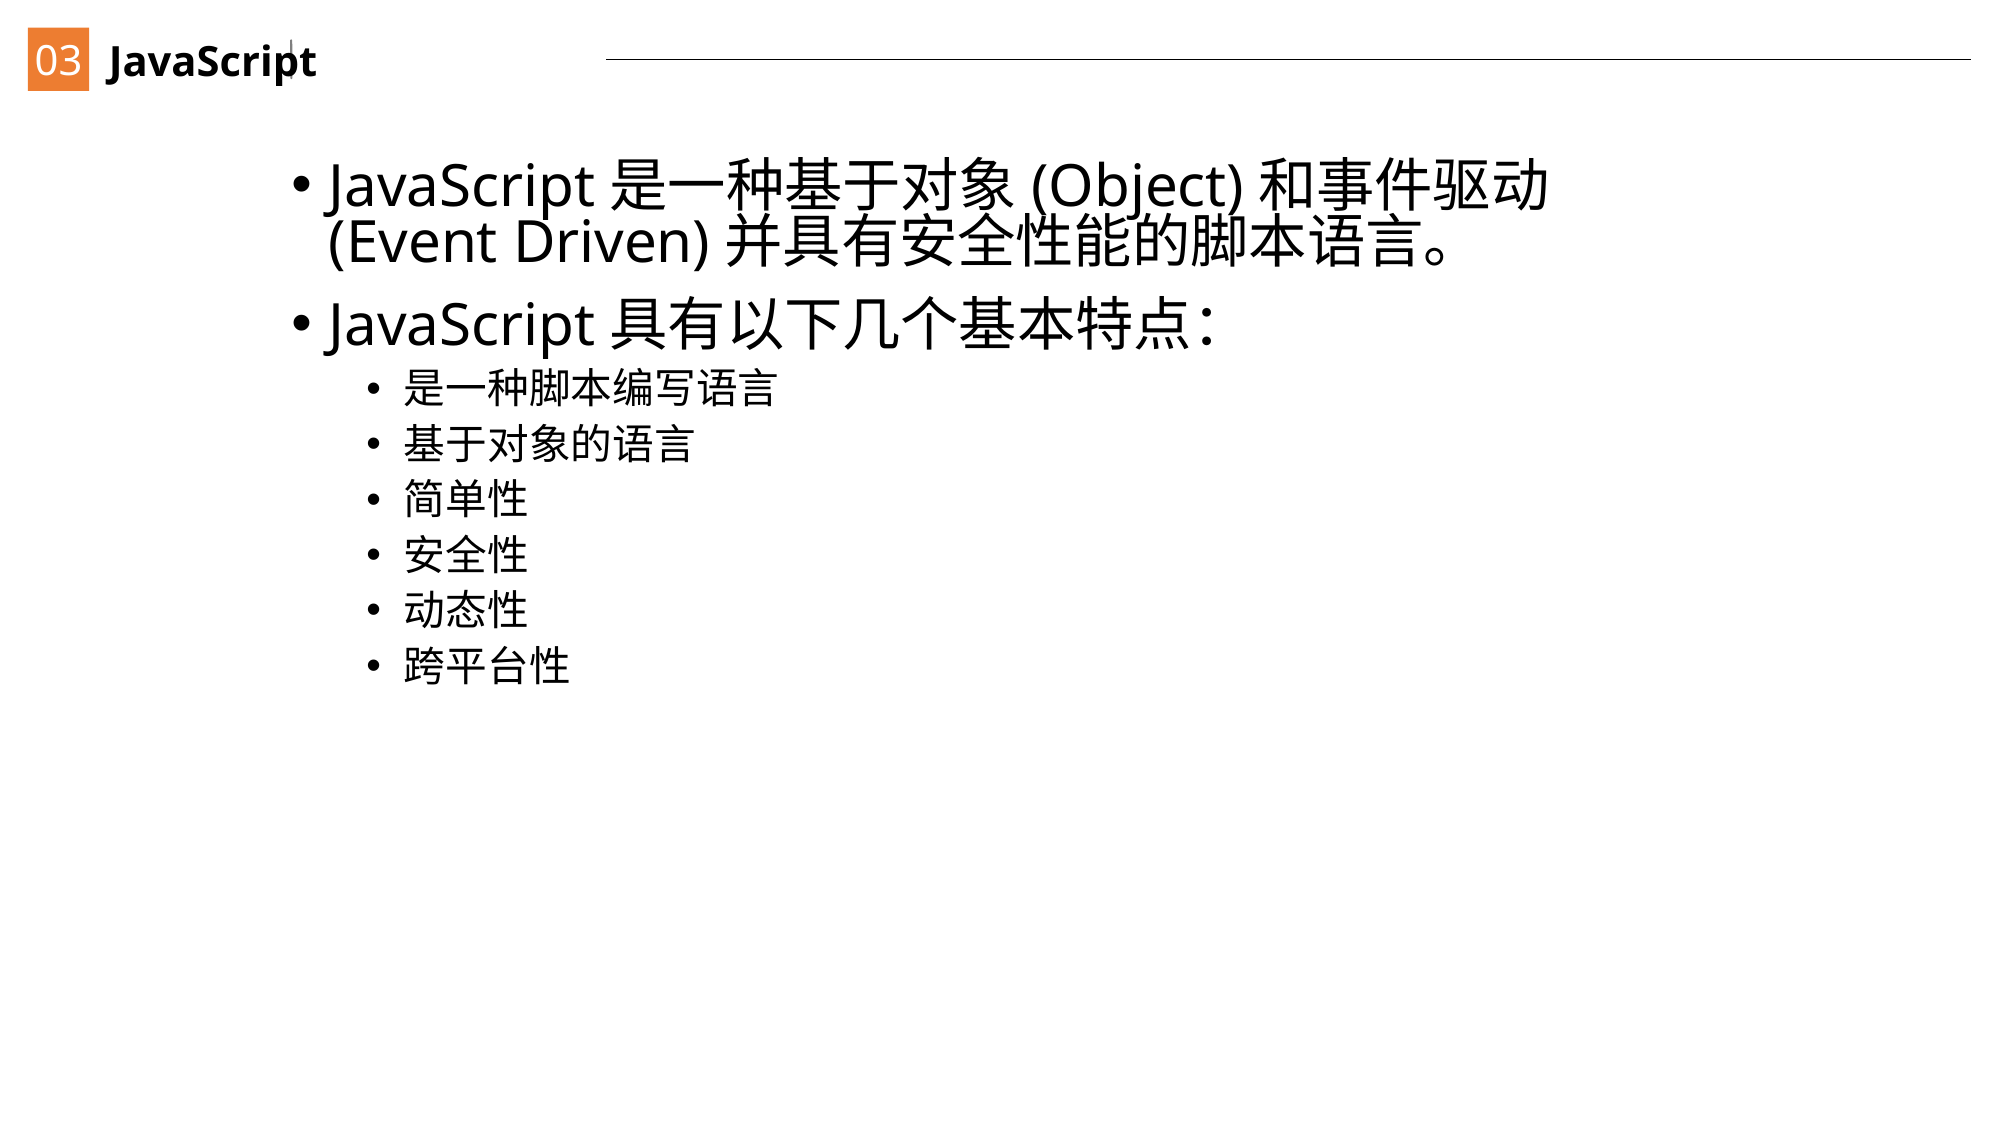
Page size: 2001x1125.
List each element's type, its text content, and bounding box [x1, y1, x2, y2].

text_box 03 [0, 26, 130, 92]
text_box JavaScript [130, 26, 364, 92]
list JavaScript是一种基于对象(Object)和事件驱动(Event Driven)并具有安全性能的脚本语言。 JavaScript具有以下几个基本特点： 是一种脚本编写语言 基于对象的语言 简单性 安全性 动态性 跨平台性 [291, 161, 1690, 1043]
